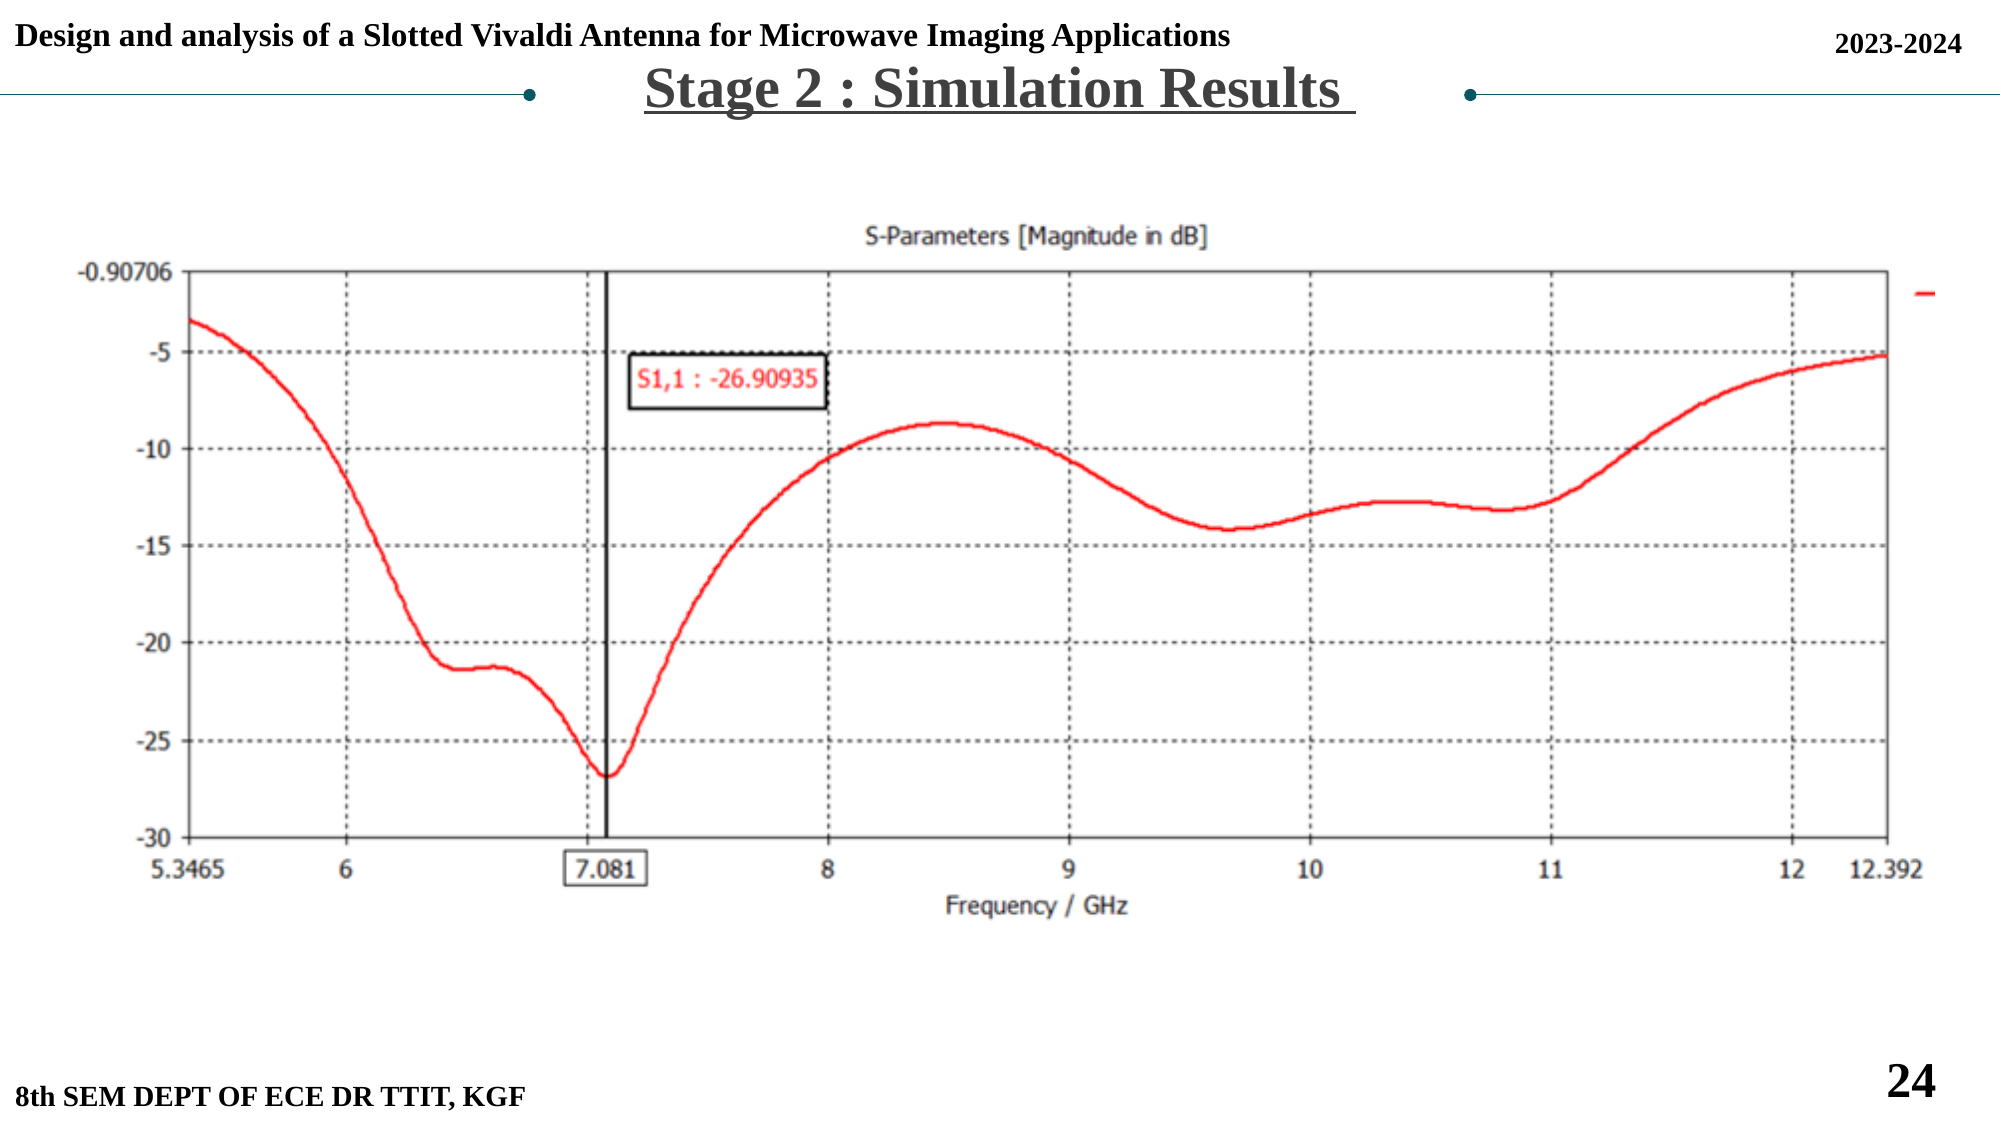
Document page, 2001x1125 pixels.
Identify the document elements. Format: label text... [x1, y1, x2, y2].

footer 8th SEM DEPT OF ECE DR TTIT, KGF [0, 1065, 1095, 1125]
slide_number 24 [1501, 1047, 1952, 1108]
text_box 2023-2024 [1819, 17, 1997, 67]
text_box Design and analysis of a Slotted Vivaldi Antenna for Microwave Imaging Applications [0, 0, 1273, 61]
picture [64, 201, 1935, 923]
text_box Stage 2 : Simulation Results [37, 57, 1963, 121]
